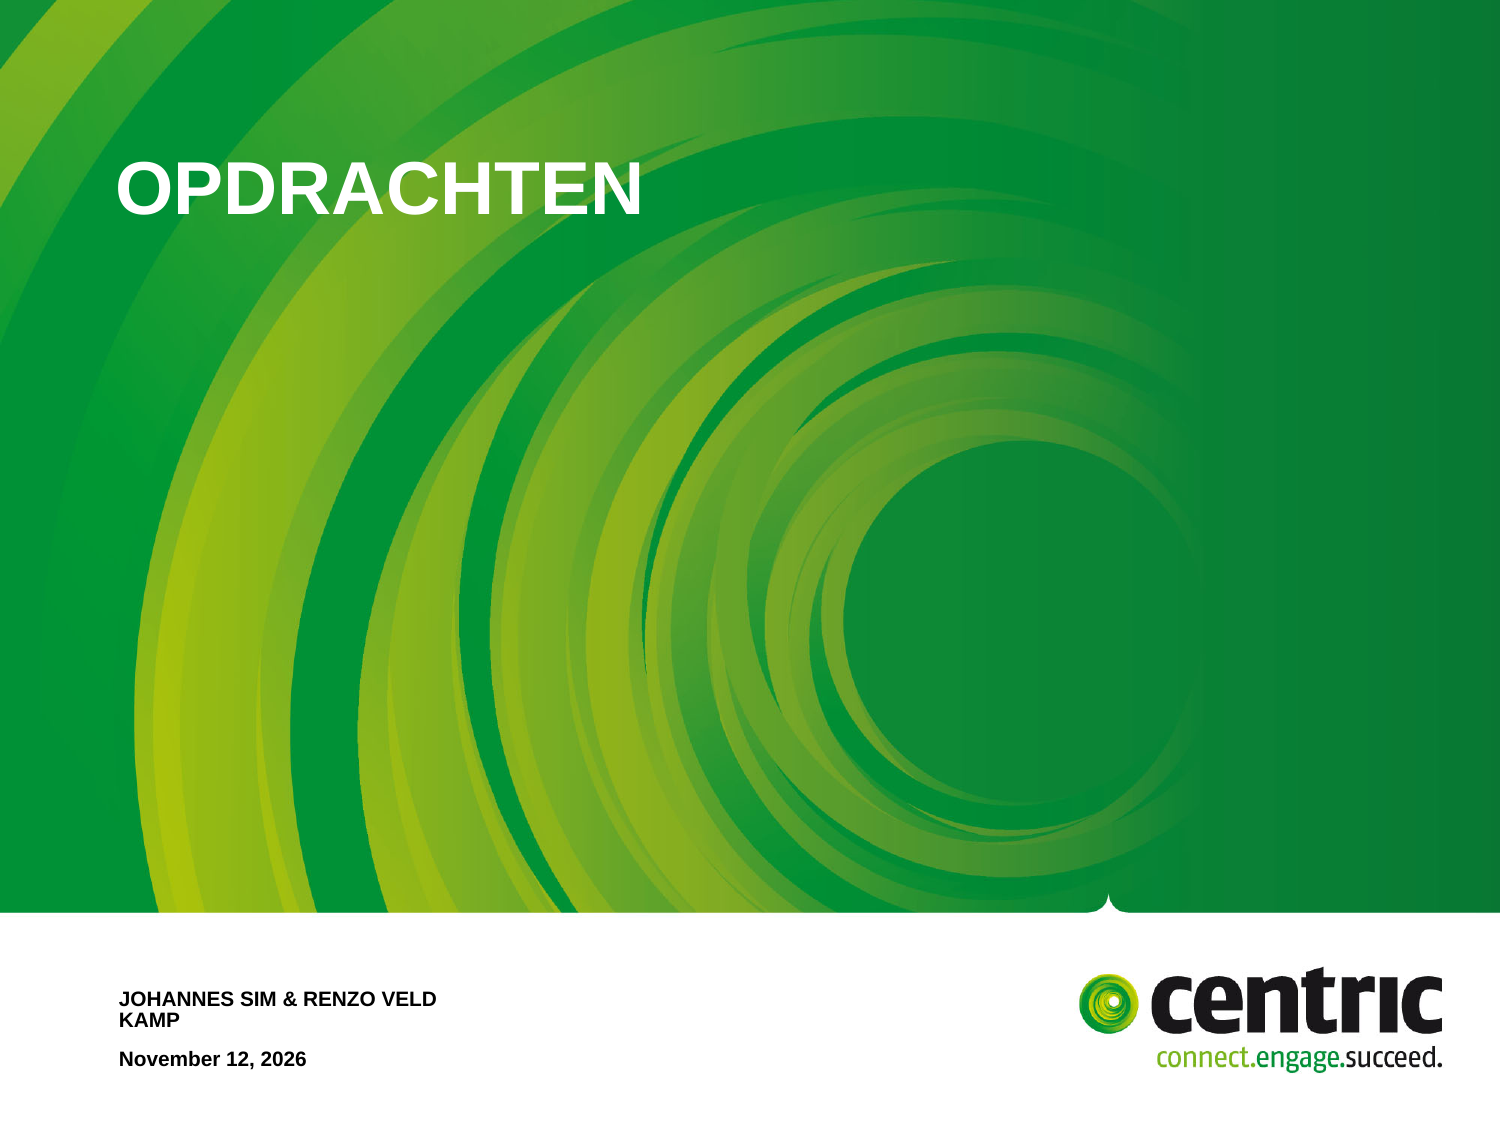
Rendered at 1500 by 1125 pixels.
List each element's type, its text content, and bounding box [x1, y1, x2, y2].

title Opdrachten [100, 106, 1376, 348]
picture [0, 0, 1500, 1125]
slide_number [104, 1040, 455, 1075]
footer Johannes Sim & Renzo Veldkamp [104, 959, 454, 1037]
